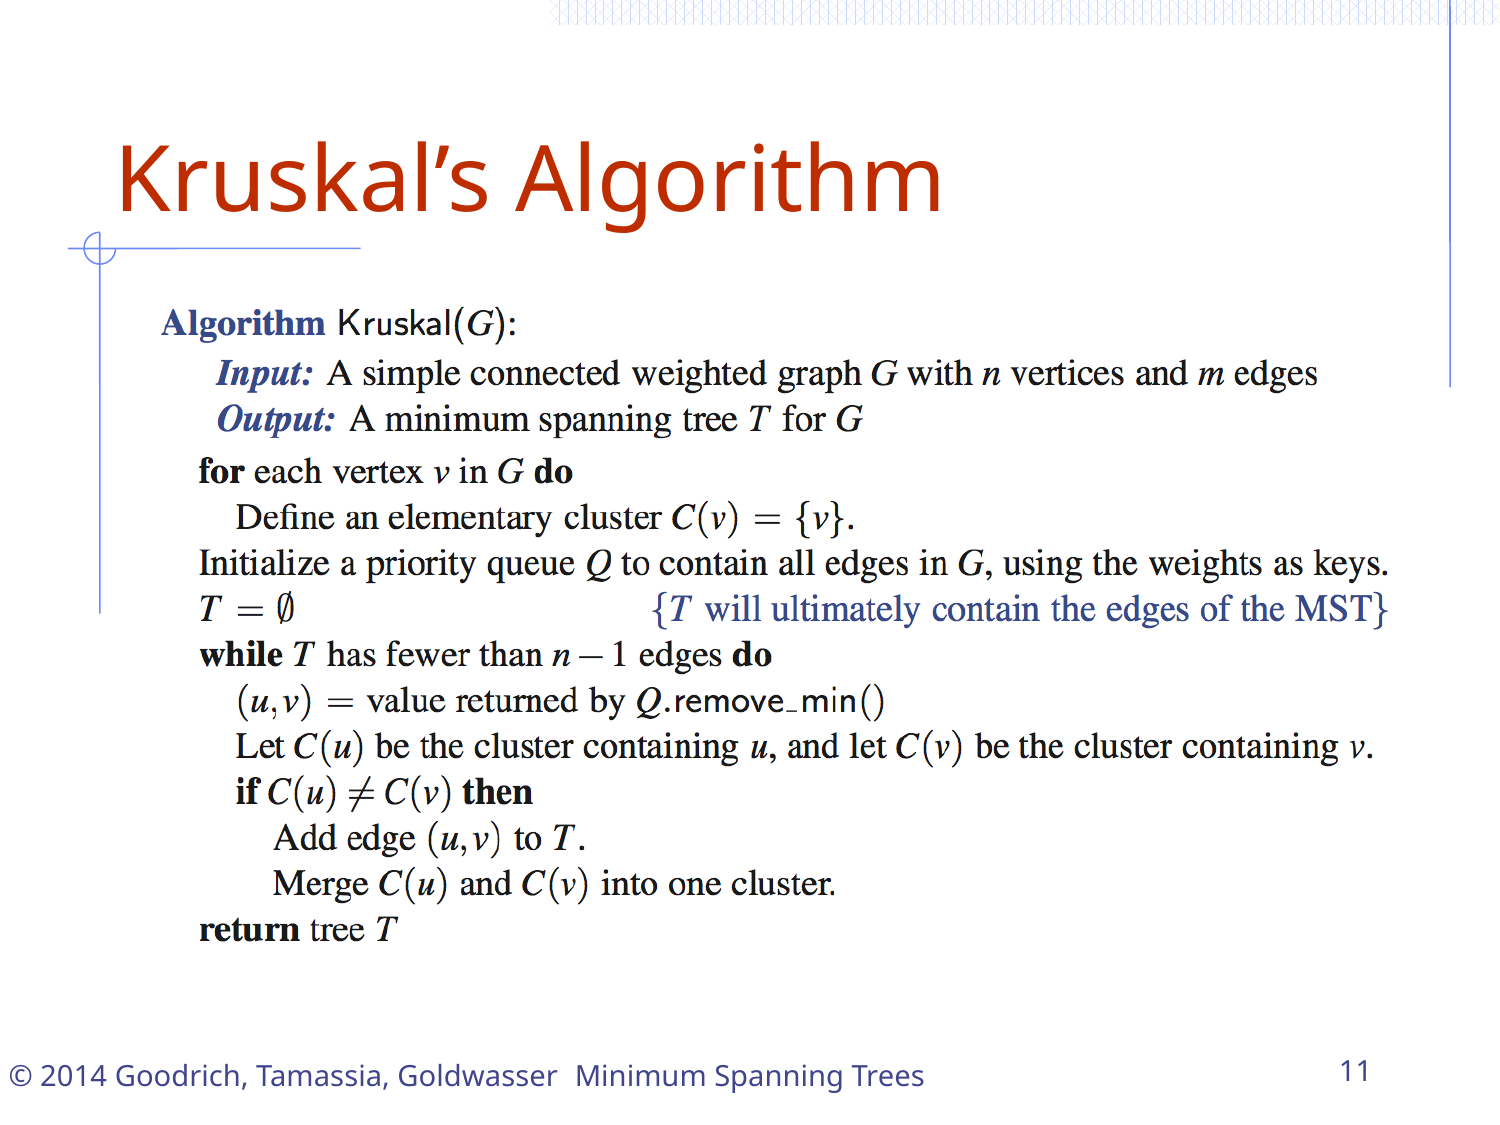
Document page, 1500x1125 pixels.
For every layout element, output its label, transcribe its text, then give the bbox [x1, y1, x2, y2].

picture [127, 287, 1428, 963]
title Kruskal’s Algorithm [99, 50, 1375, 238]
footer Minimum Spanning Trees [512, 1024, 988, 1101]
slide_number 11 [1074, 1024, 1388, 1101]
